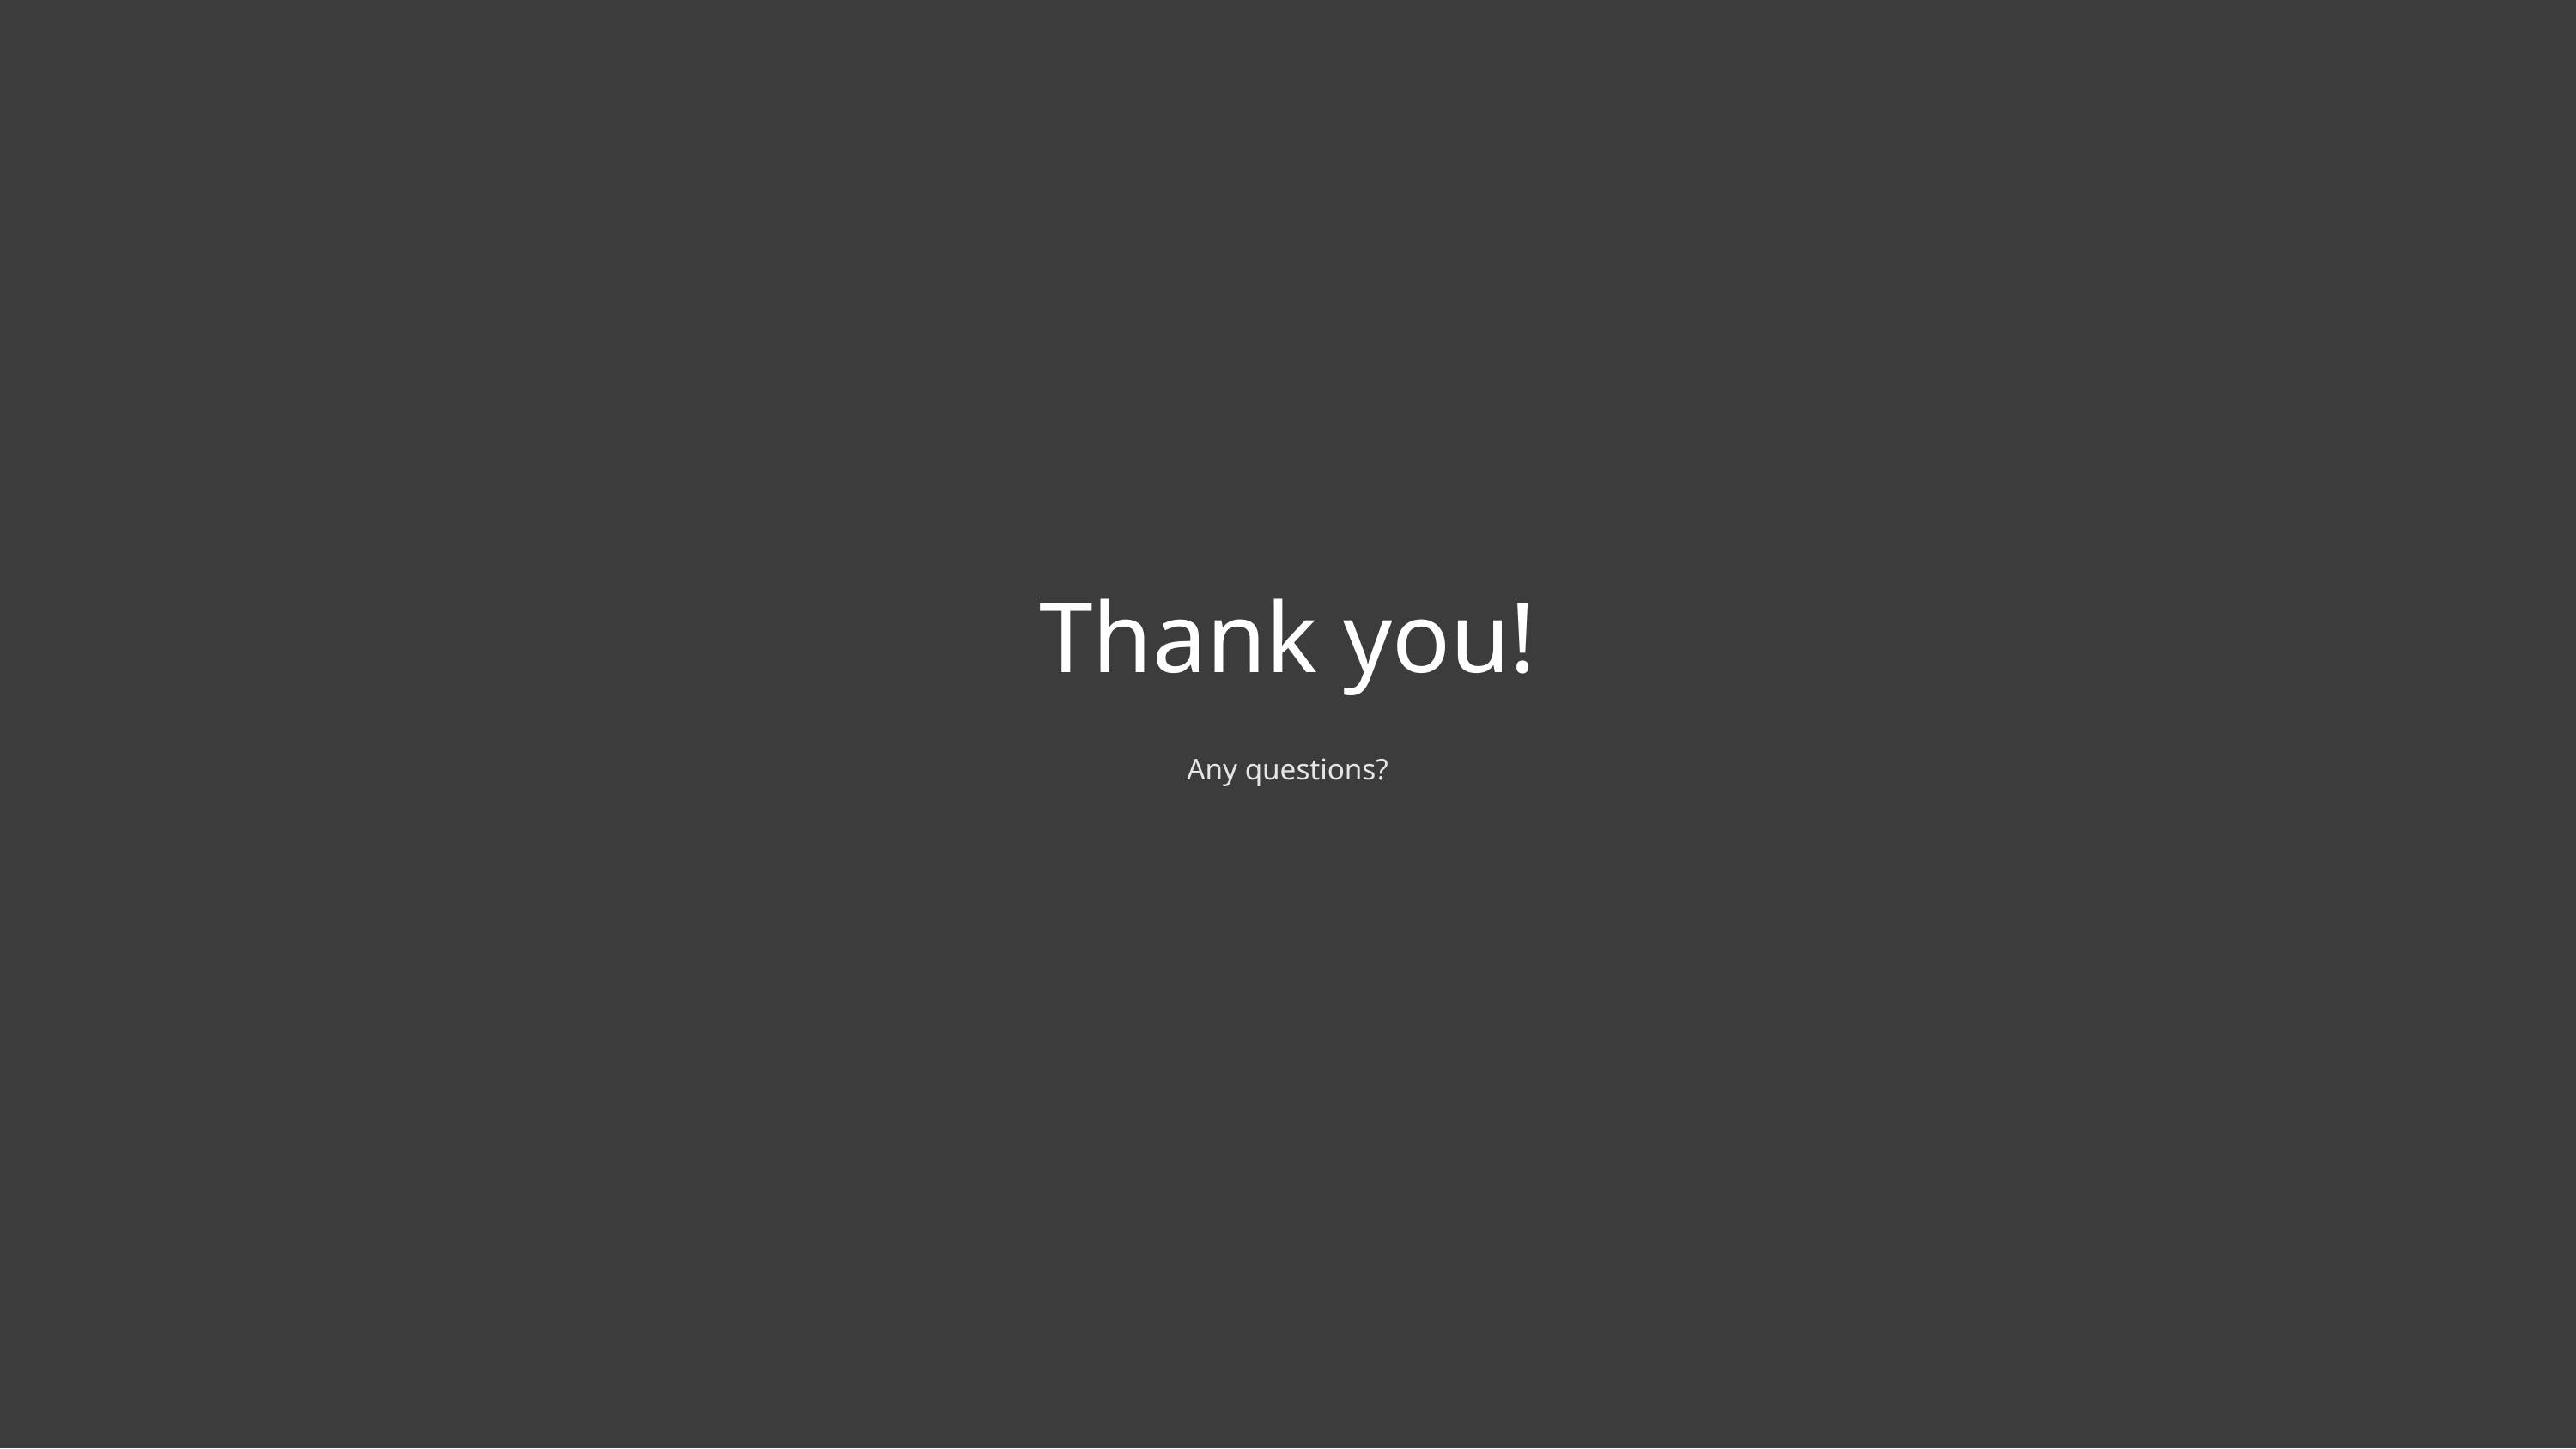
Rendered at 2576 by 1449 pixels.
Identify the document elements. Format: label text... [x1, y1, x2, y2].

title Thank you! [425, 526, 2151, 700]
list Any questions? [425, 724, 2151, 851]
